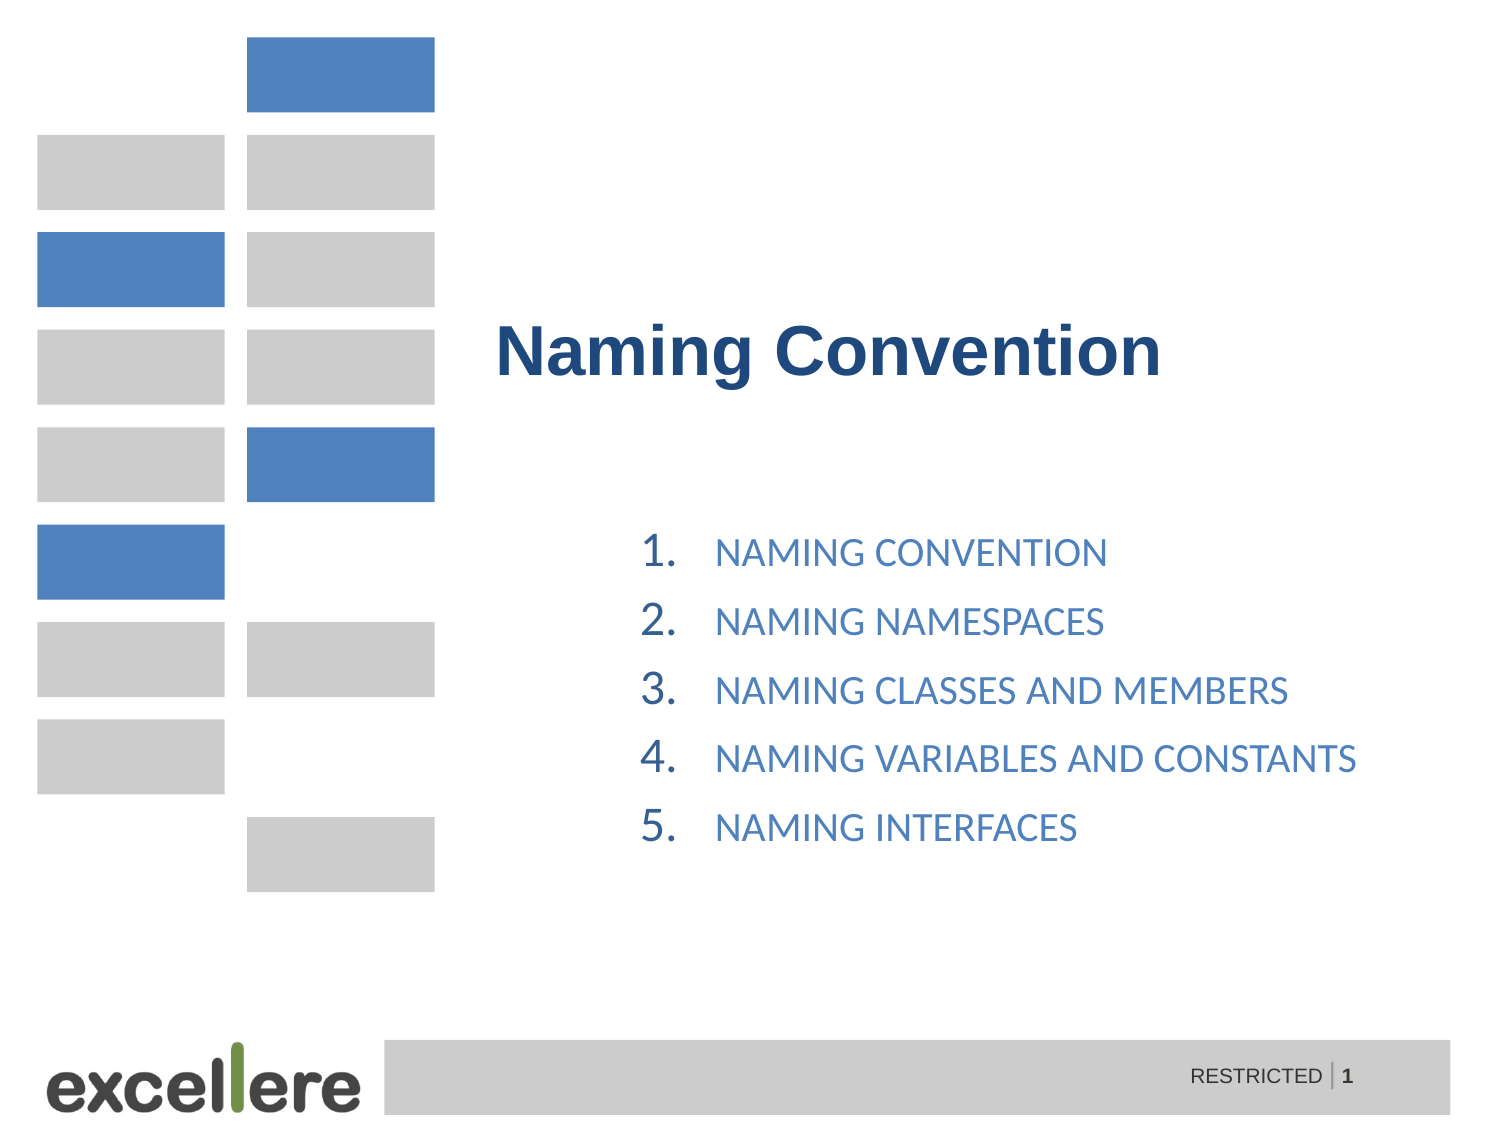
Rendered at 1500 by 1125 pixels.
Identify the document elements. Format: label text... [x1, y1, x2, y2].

picture [40, 1036, 367, 1115]
title Naming Convention [457, 303, 1426, 391]
subtitle Naming Convention Naming Namespaces NAMING Classes and members Naming Variables AND Constants Naming Interfaces [601, 524, 1424, 901]
